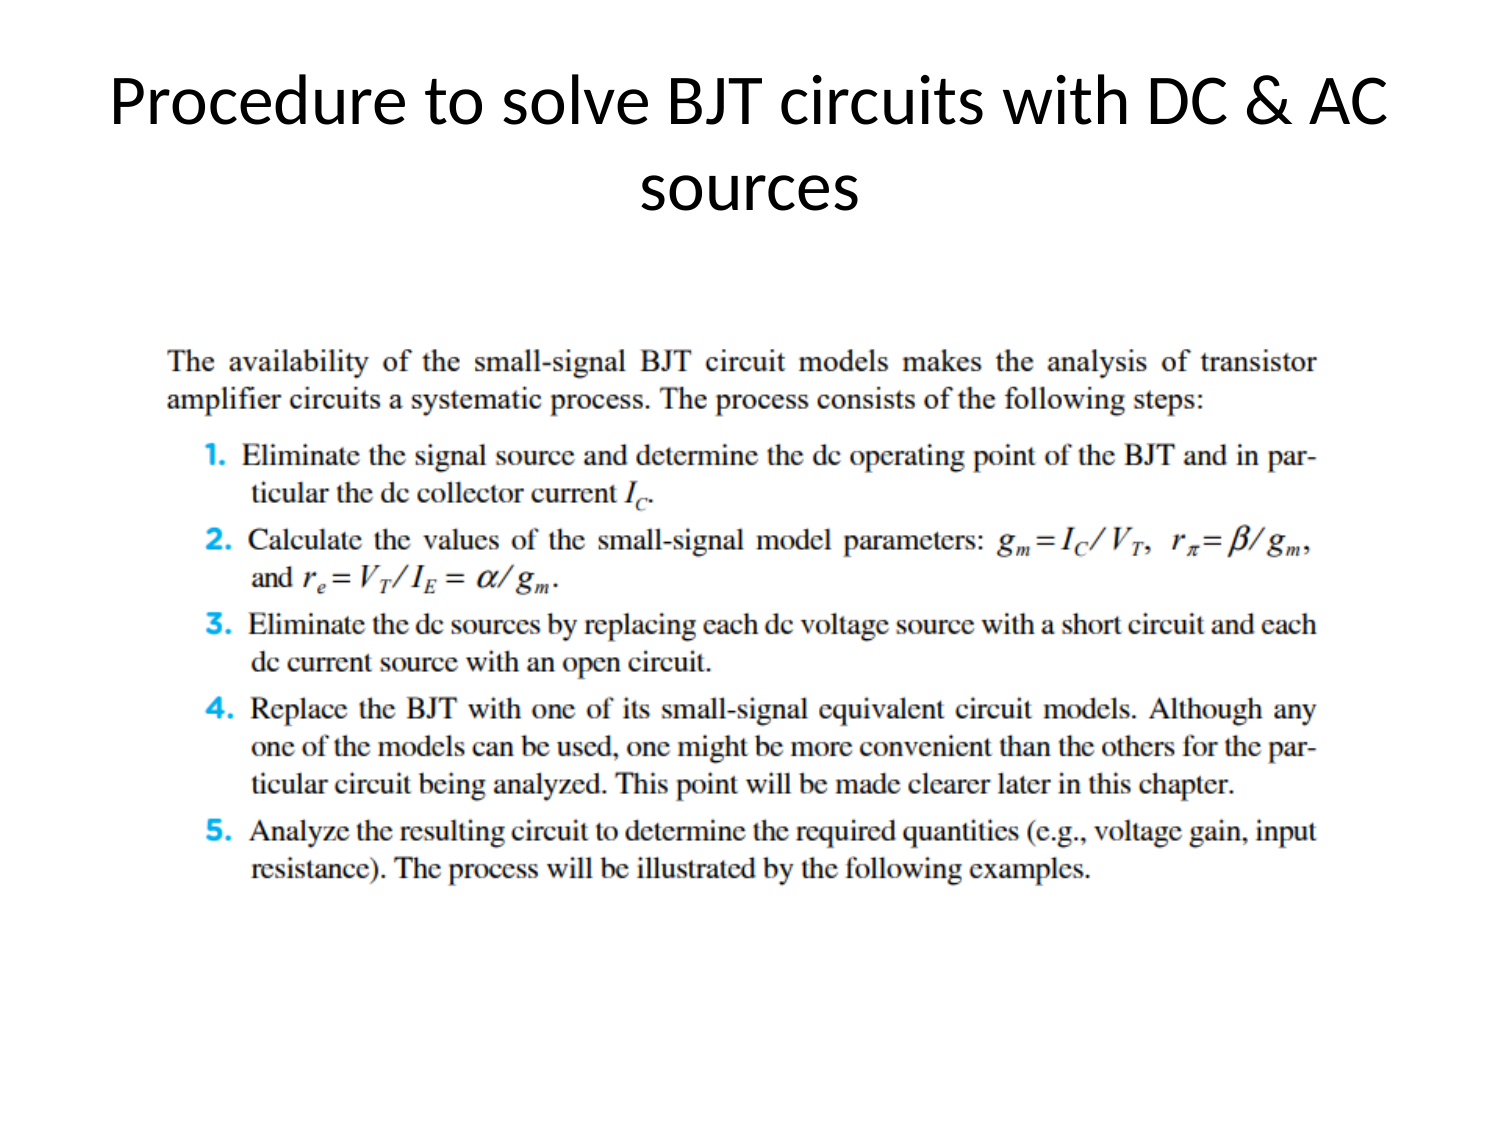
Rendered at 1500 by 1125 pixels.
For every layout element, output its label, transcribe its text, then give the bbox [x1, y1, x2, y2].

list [155, 337, 1345, 930]
title Procedure to solve BJT circuits with DC & AC sources [75, 45, 1425, 233]
